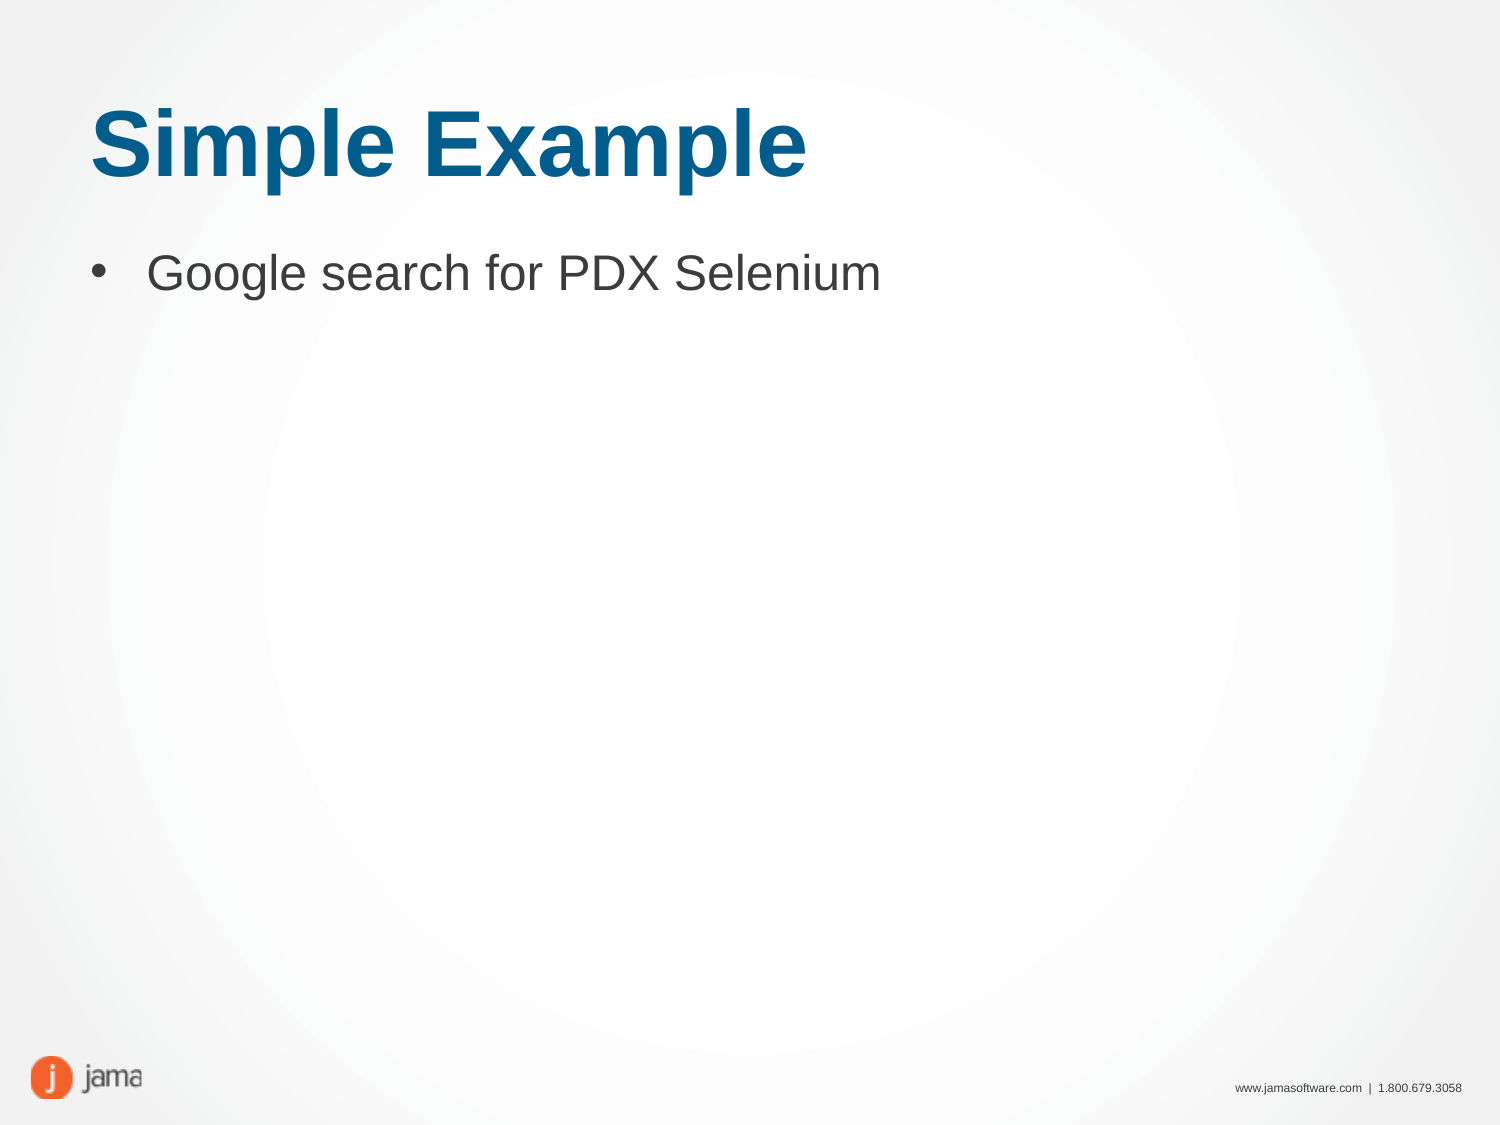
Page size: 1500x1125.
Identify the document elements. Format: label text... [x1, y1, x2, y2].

list Google search for PDX Selenium [75, 232, 1425, 1005]
title Simple Example [75, 45, 1425, 232]
